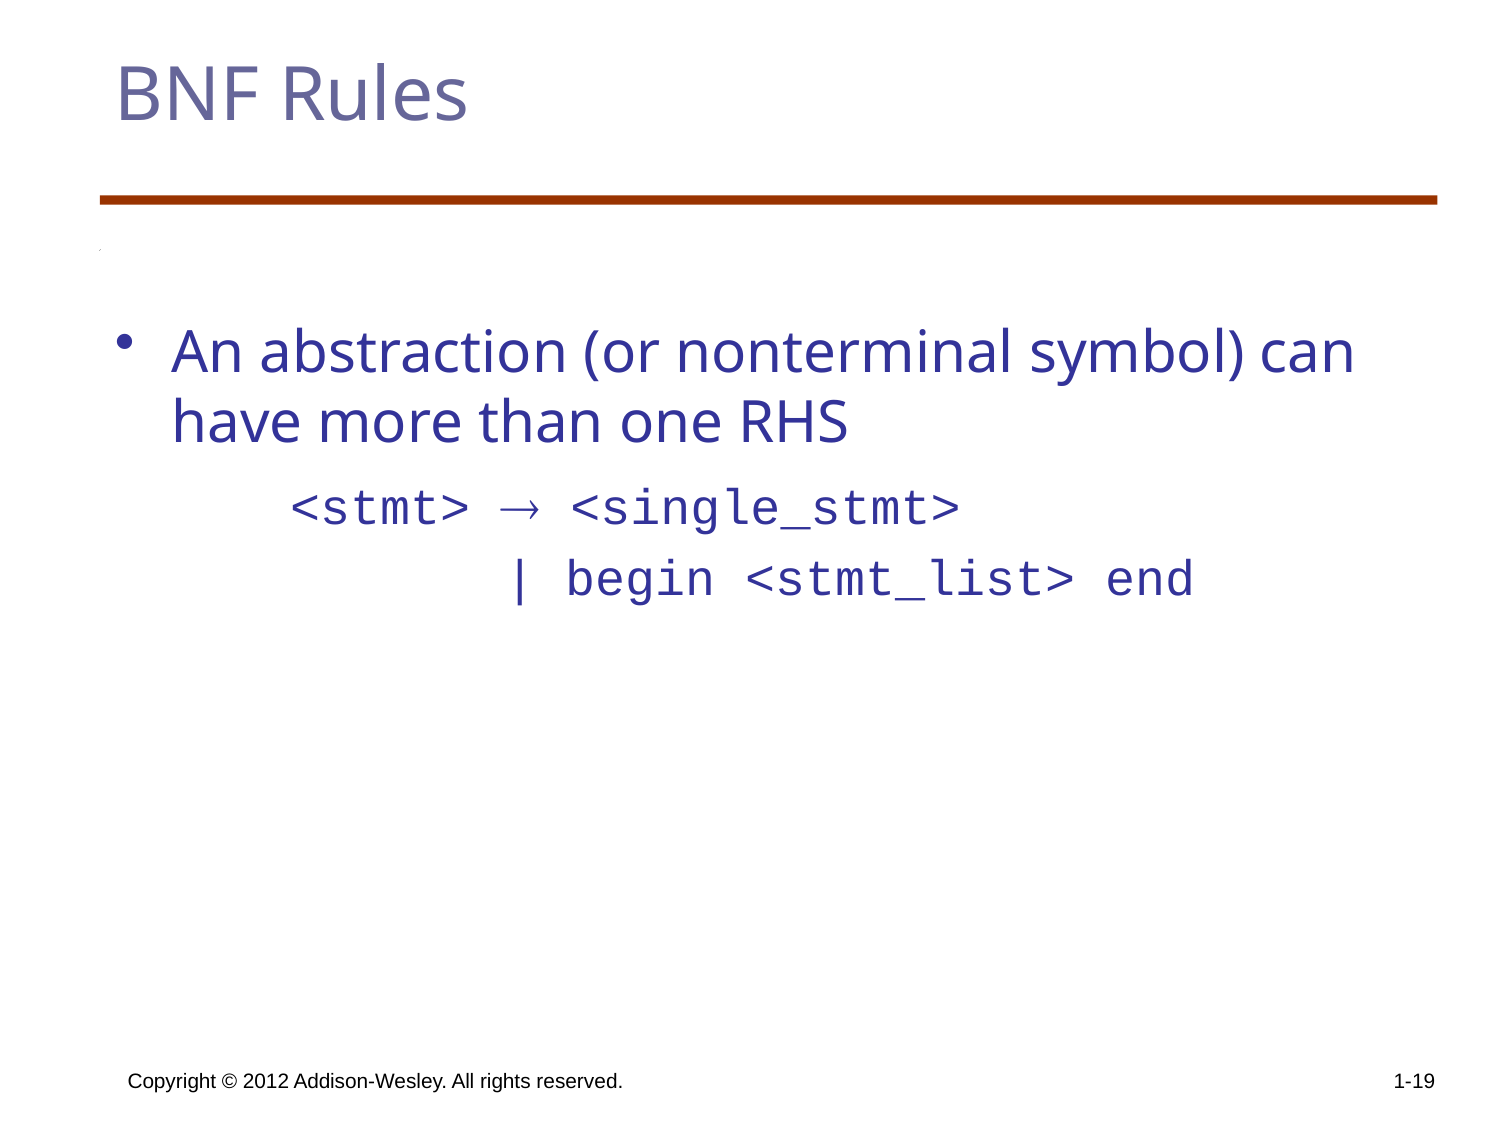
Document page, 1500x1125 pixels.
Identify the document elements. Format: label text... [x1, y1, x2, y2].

list An abstraction (or nonterminal symbol) can have more than one RHS <stmt>  <single_stmt> | begin <stmt_list> end [99, 224, 1376, 963]
footer Copyright © 2012 Addison-Wesley. All rights reserved. [112, 1024, 801, 1101]
title BNF Rules [99, 37, 1438, 226]
slide_number 1-19 [1137, 1024, 1451, 1101]
